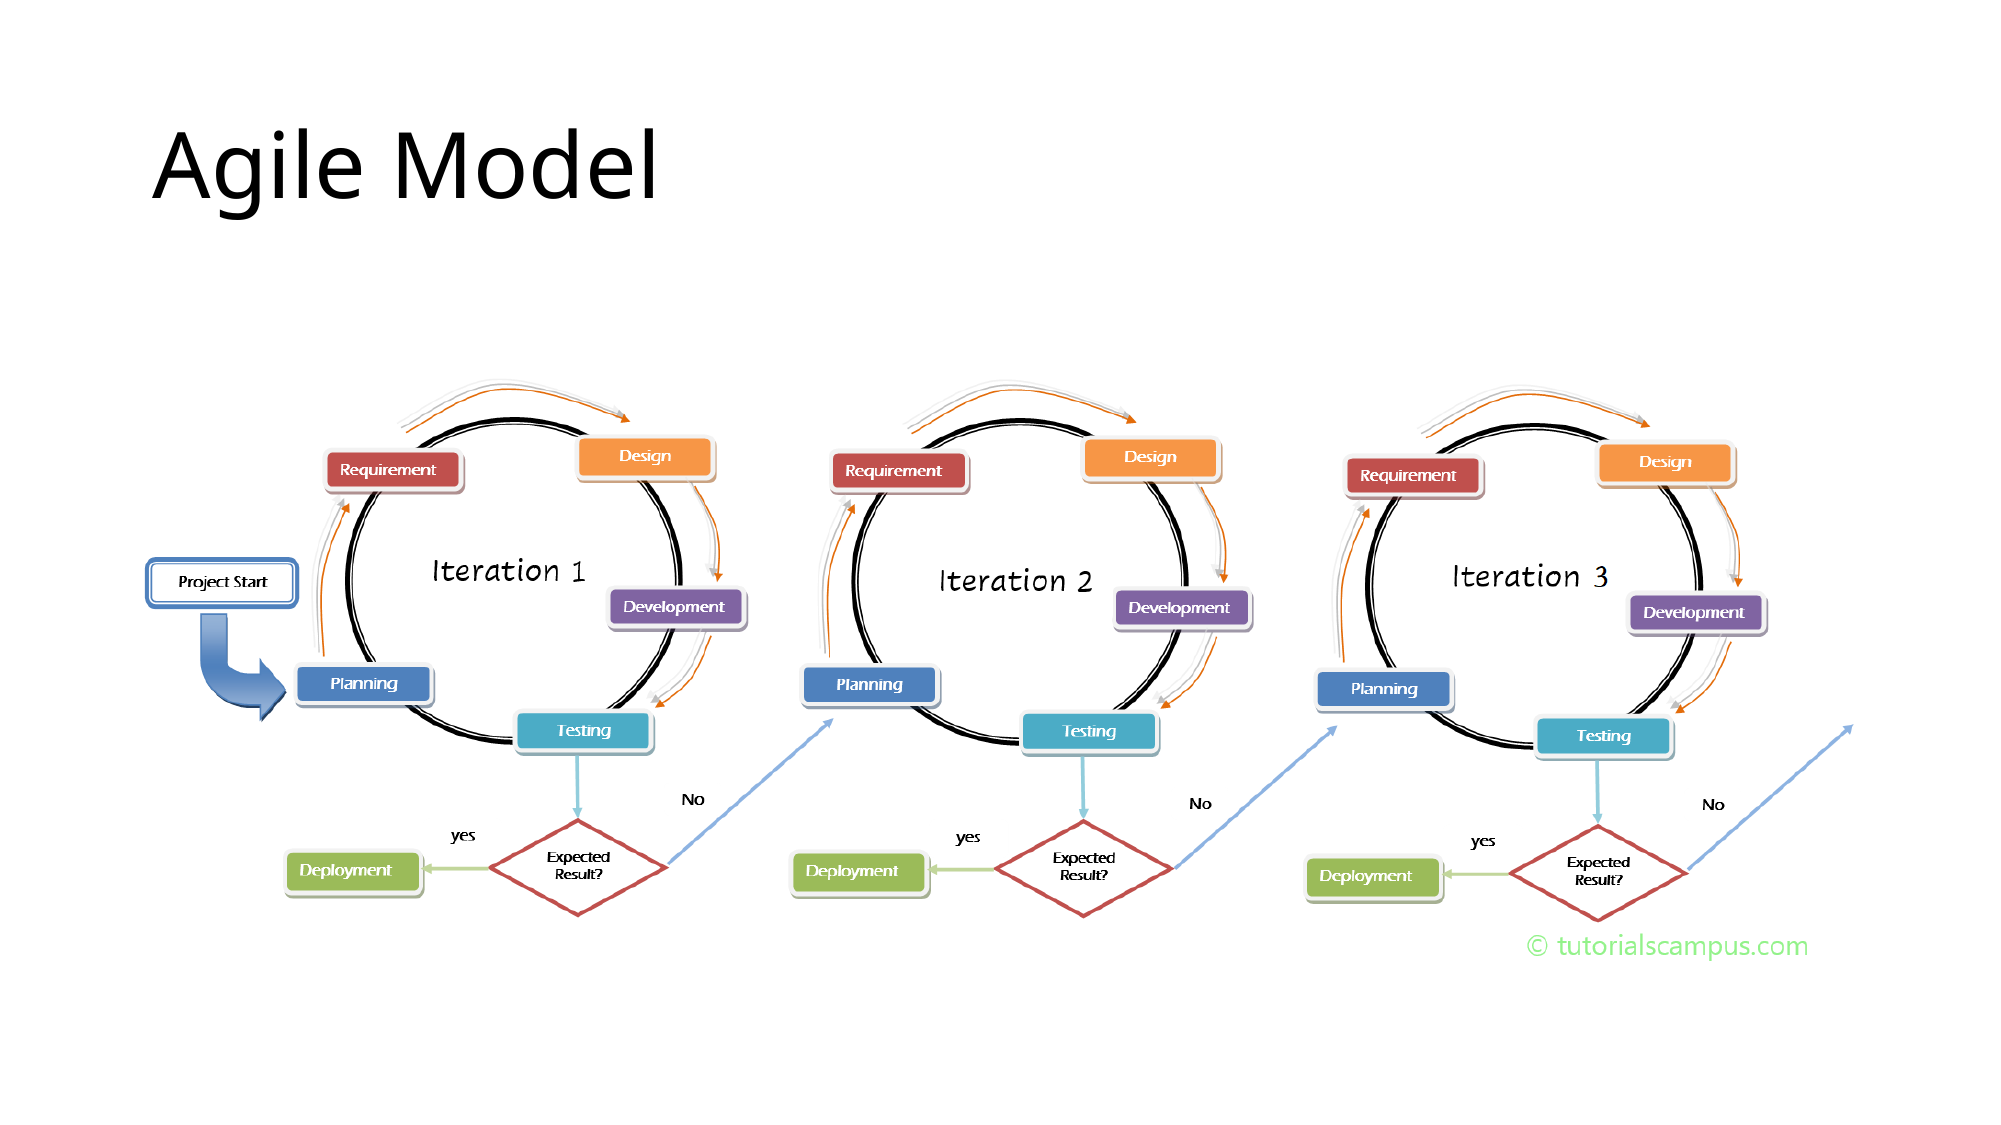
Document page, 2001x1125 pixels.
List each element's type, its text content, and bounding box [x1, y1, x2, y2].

title Agile Model [137, 59, 1863, 278]
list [137, 344, 1863, 968]
